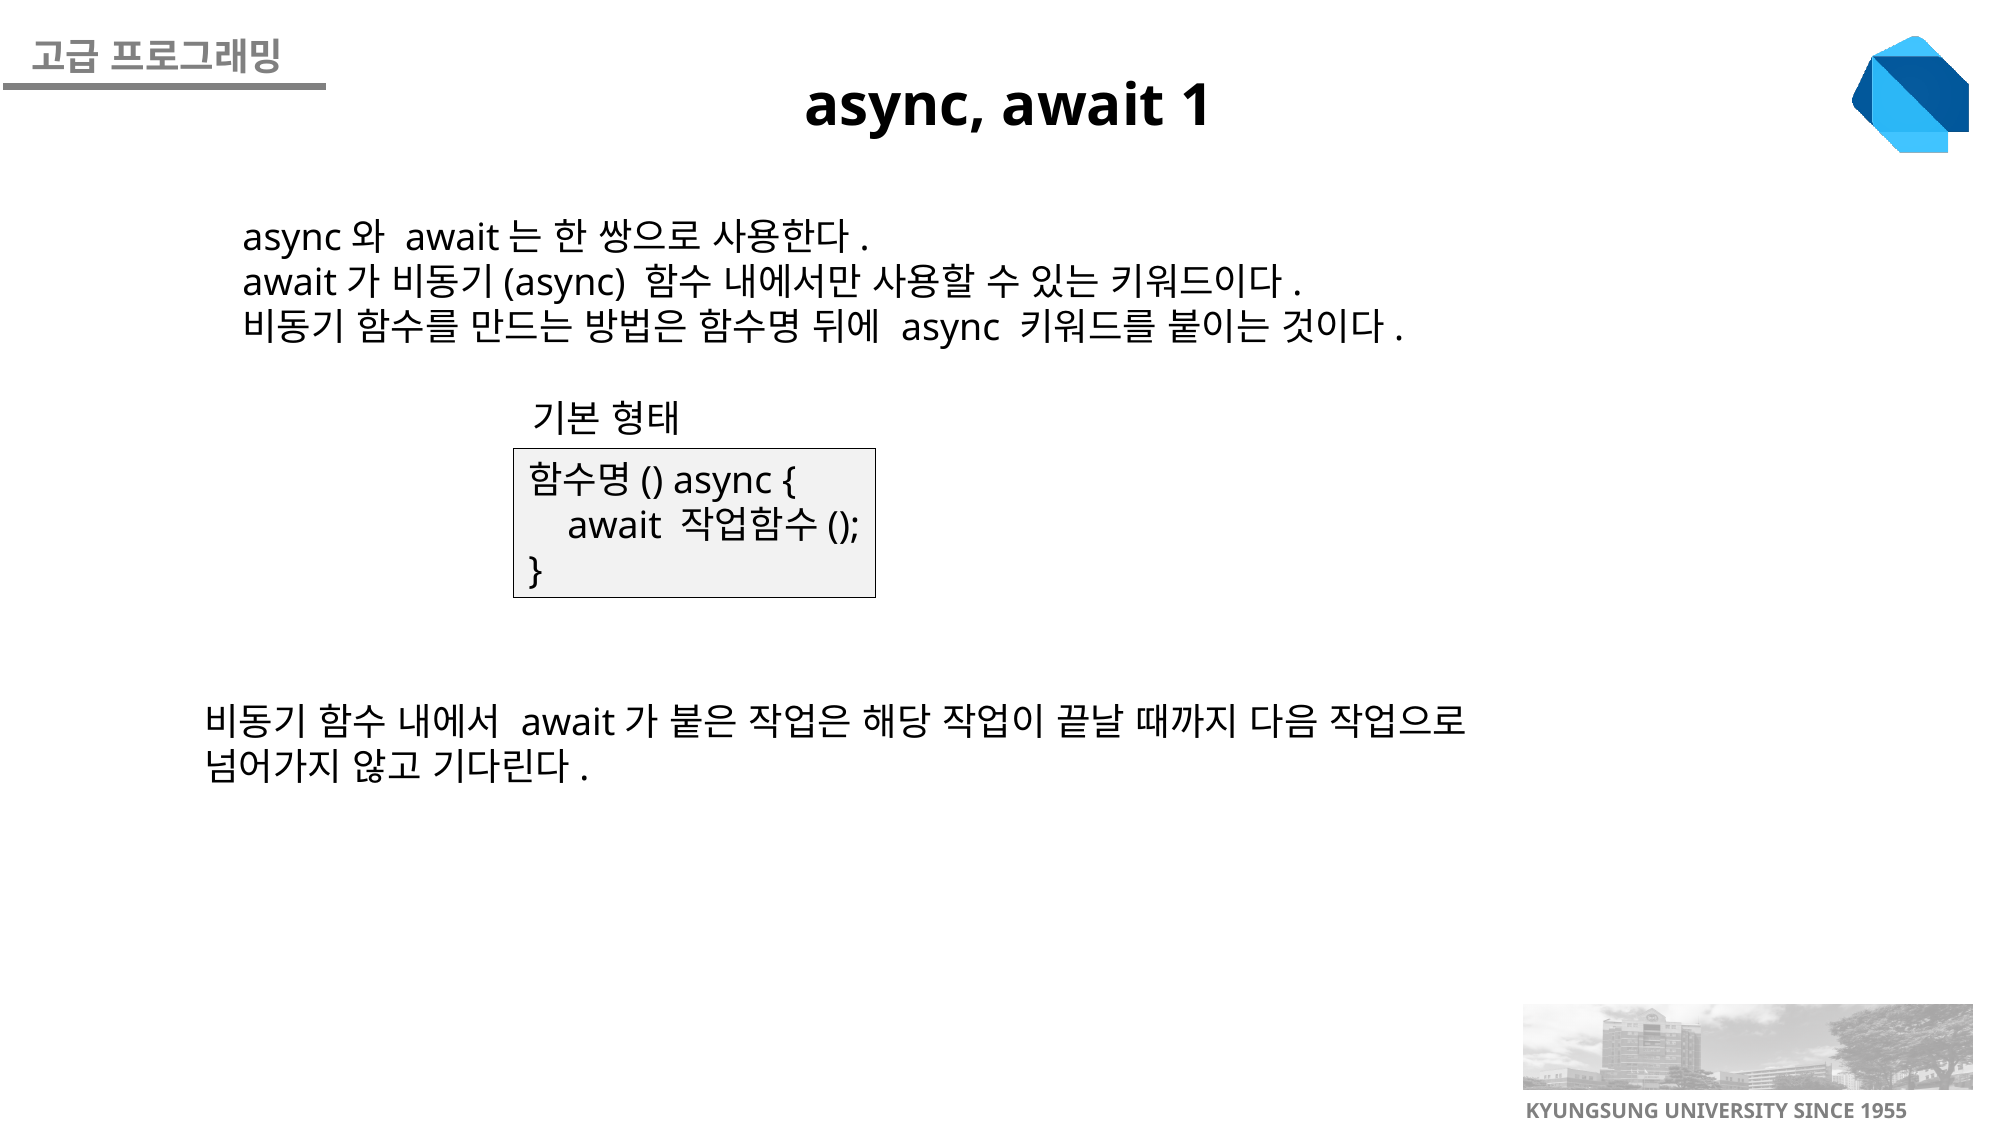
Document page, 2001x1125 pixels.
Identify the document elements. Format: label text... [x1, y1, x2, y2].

picture [1847, 31, 1974, 157]
text_box async와 await는 한 쌍으로 사용한다. await가 비동기(async) 함수 내에서만 사용할 수 있는 키워드이다. 비동기 함수를 만드는 방법은 함수명 뒤에 async 키워드를 붙이는 것이다. [227, 205, 1420, 356]
text_box 비동기 함수 내에서 await가 붙은 작업은 해당 작업이 끝날 때까지 다음 작업으로 넘어가지 않고 기다린다. [189, 690, 1629, 796]
text_box 기본 형태 [517, 387, 697, 448]
text_box 함수명() async { await 작업함수(); } [513, 448, 876, 598]
text_box async, await 1 [789, 59, 1229, 144]
